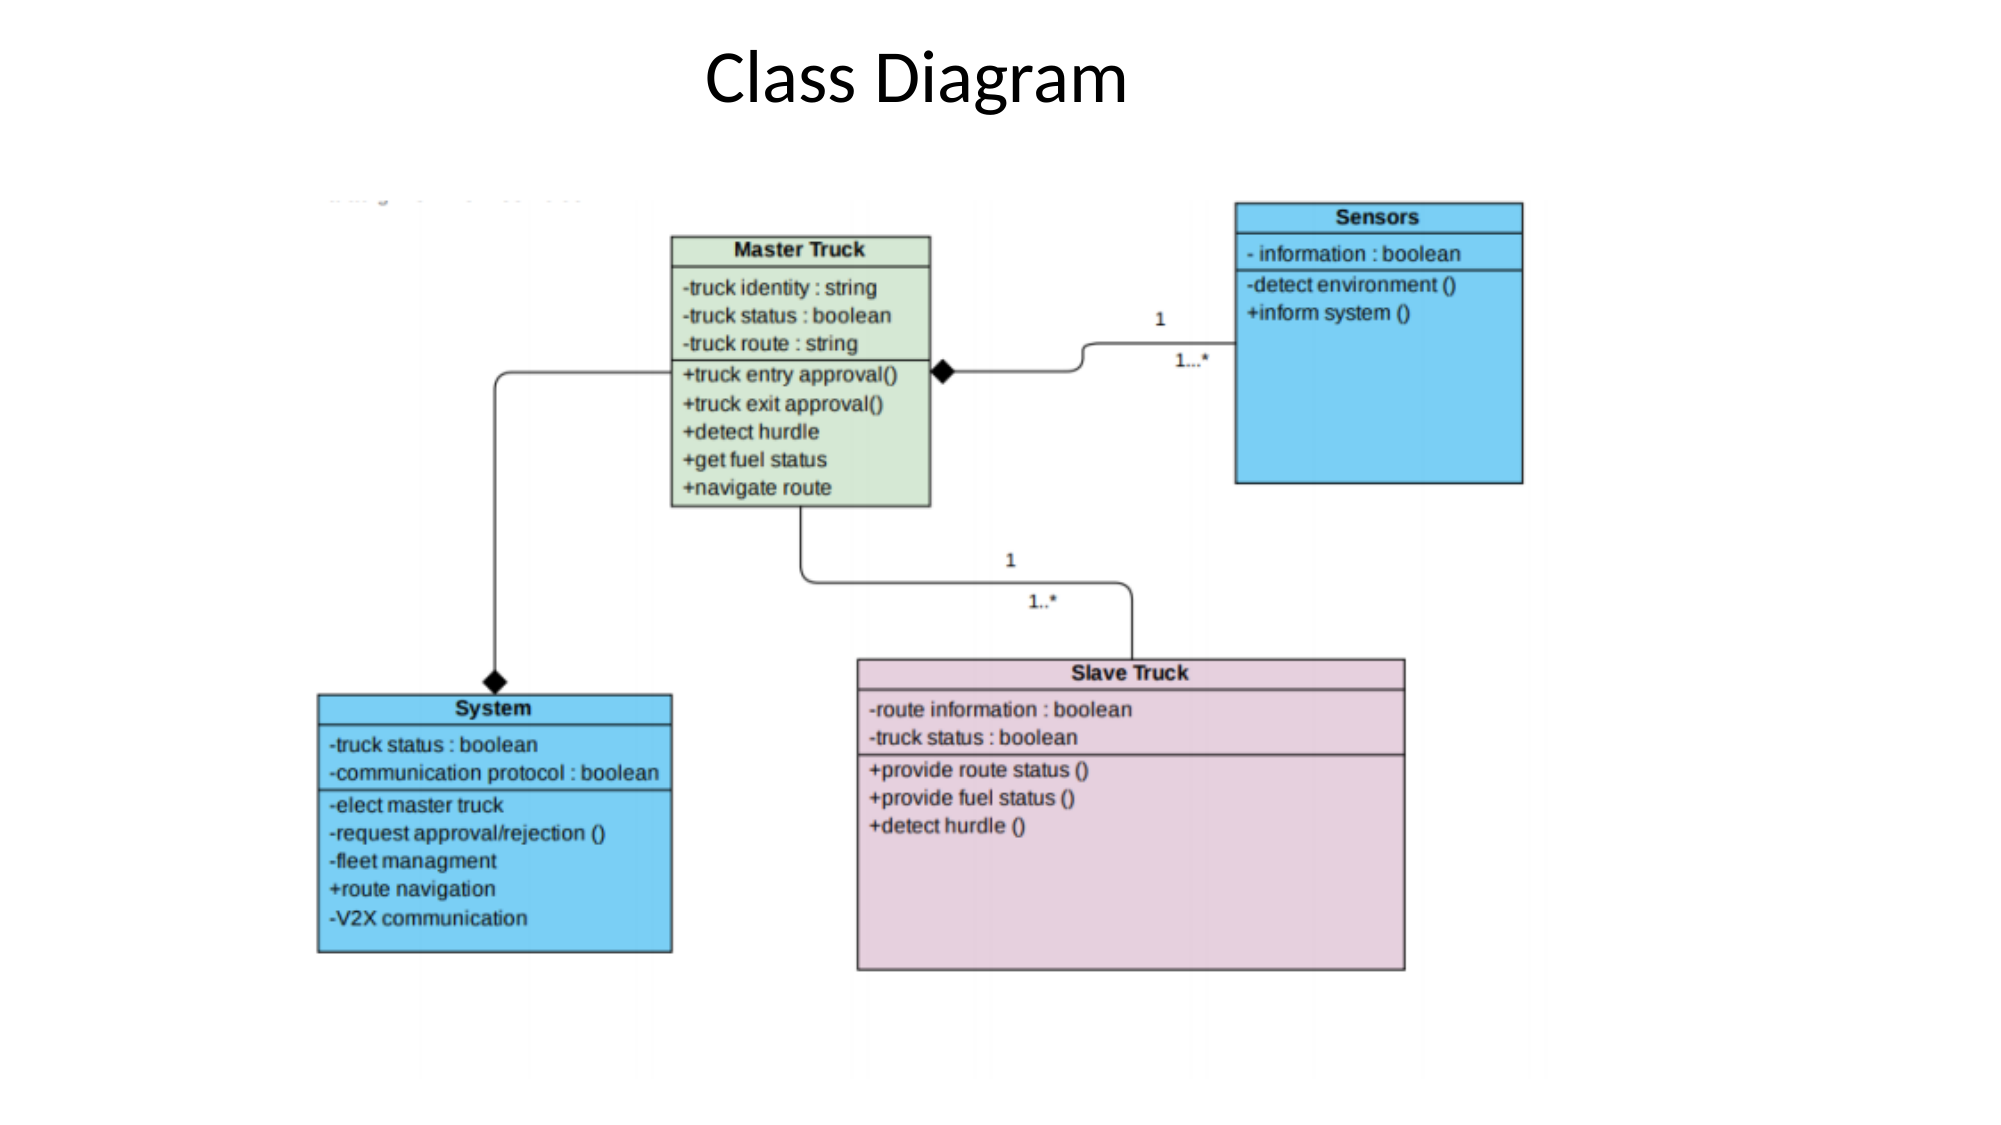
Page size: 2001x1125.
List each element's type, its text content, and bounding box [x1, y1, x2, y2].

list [315, 160, 1613, 1084]
text_box Class Diagram [690, 20, 1368, 125]
